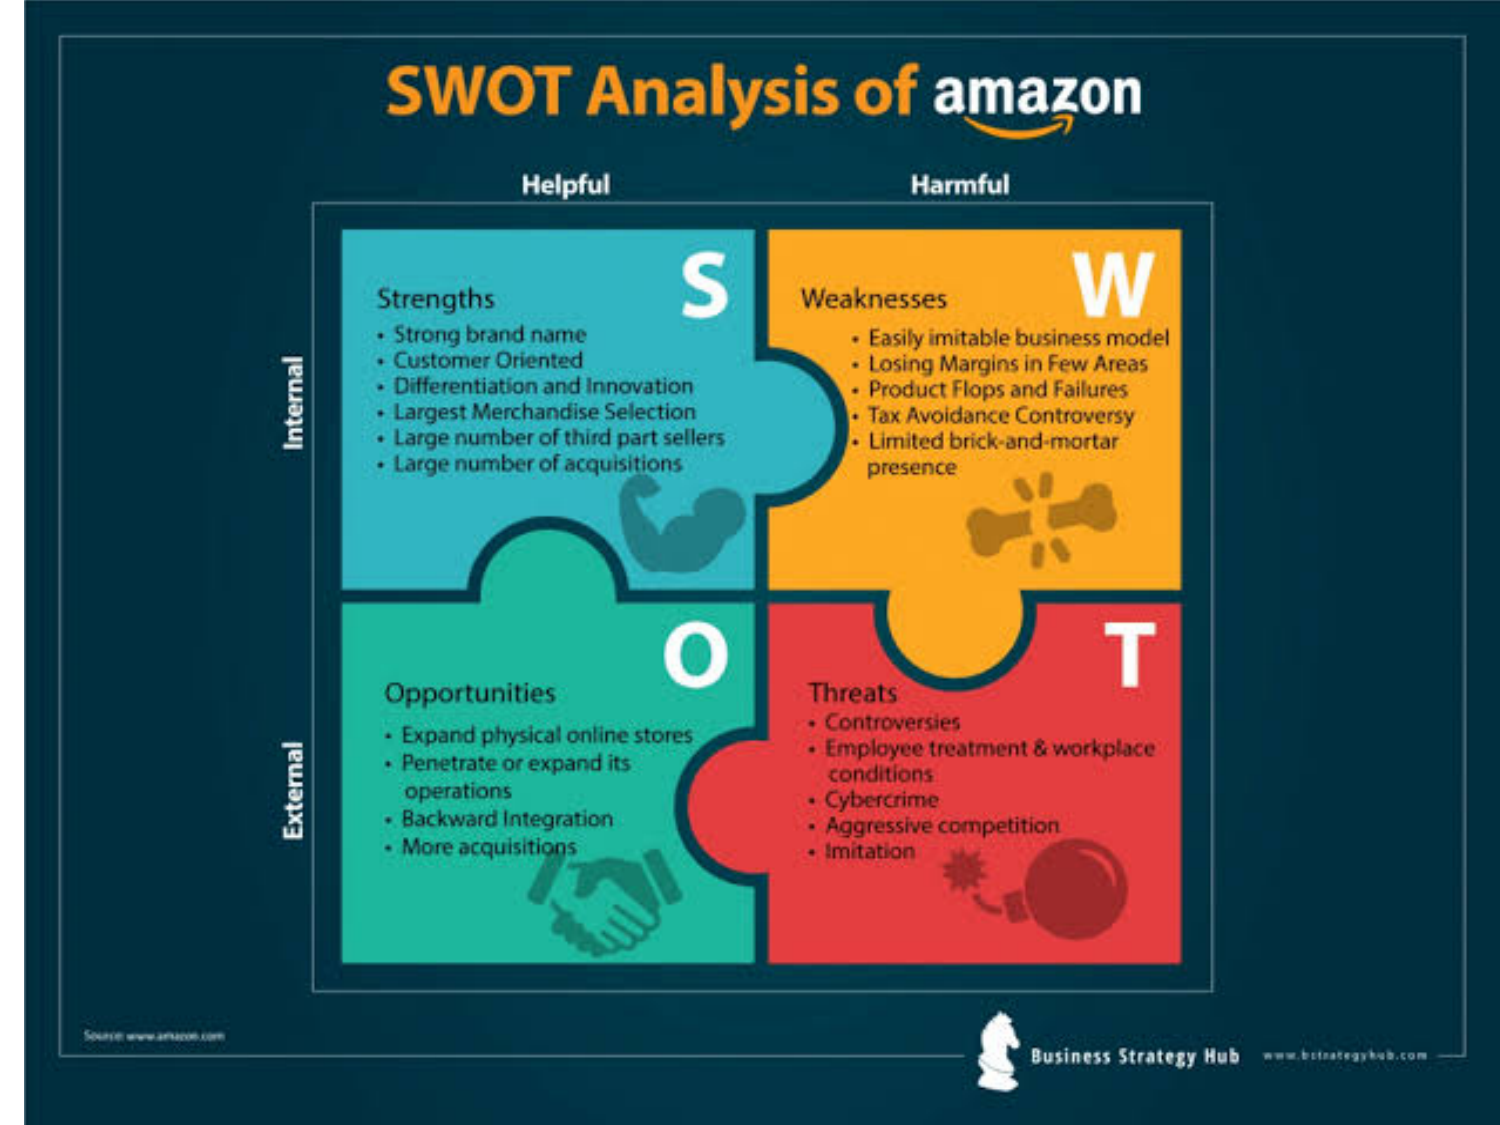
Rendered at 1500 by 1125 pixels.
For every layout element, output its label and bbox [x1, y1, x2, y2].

list [24, 0, 1500, 1125]
